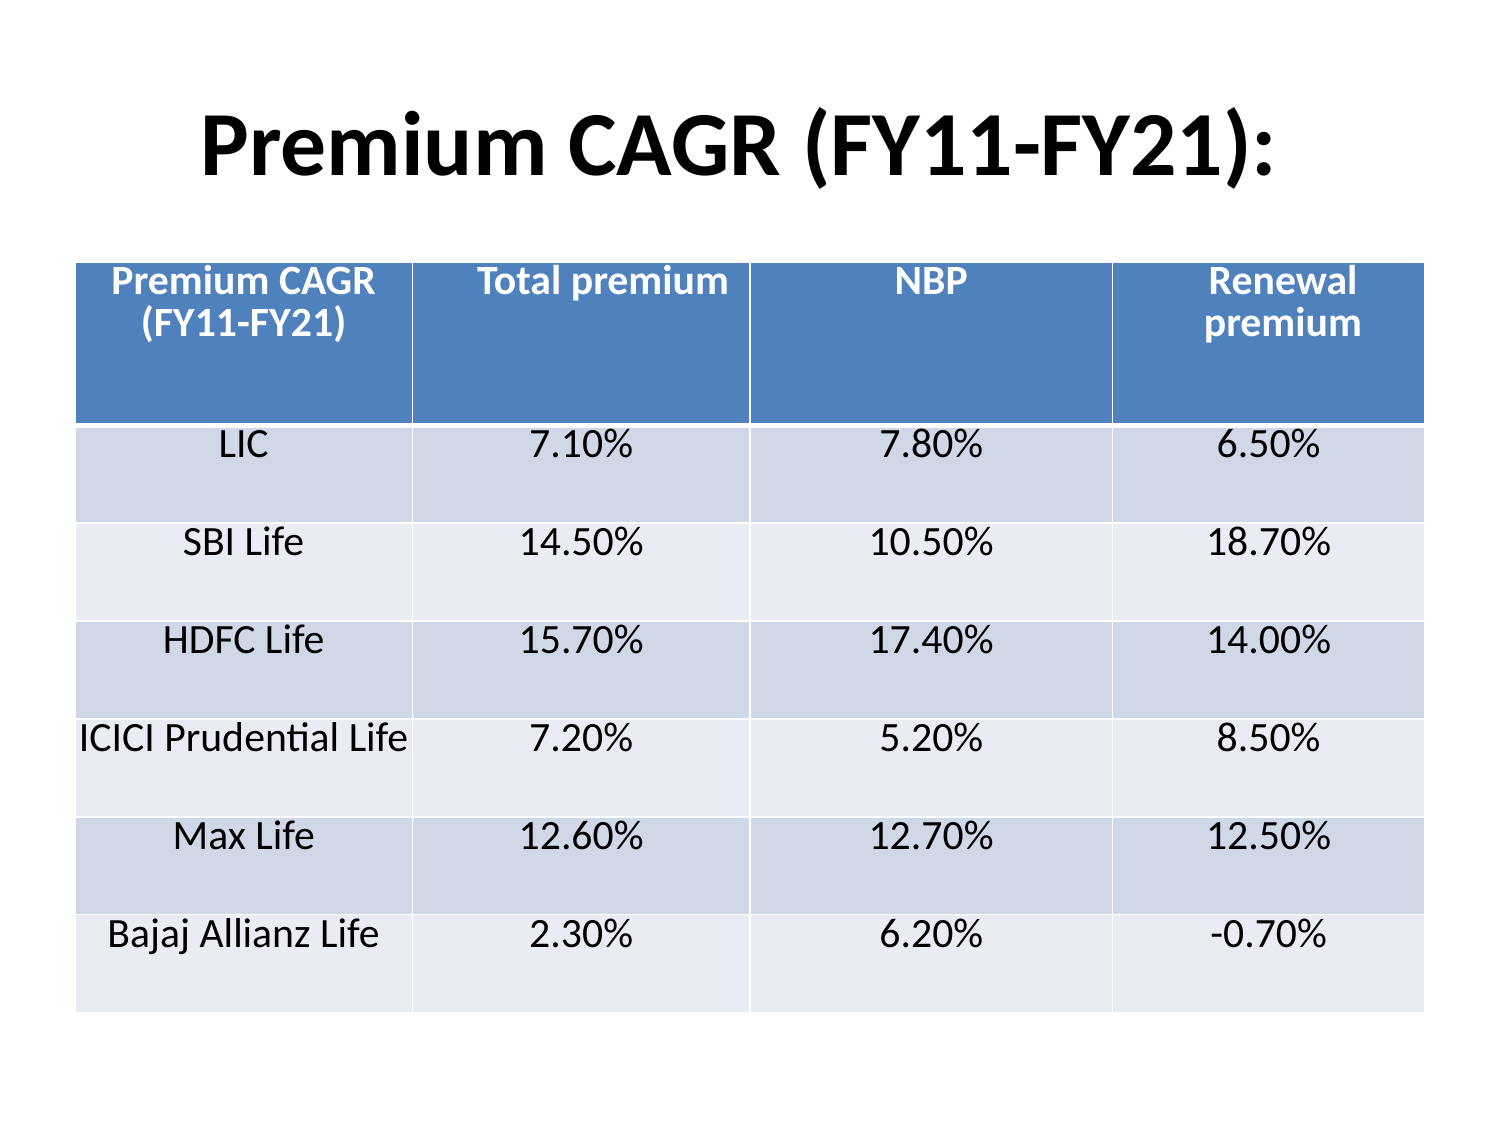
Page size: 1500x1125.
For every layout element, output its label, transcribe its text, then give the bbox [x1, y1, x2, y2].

table_cell HDFC Life [76, 622, 412, 718]
table_cell -0.70% [1113, 915, 1424, 1012]
table_header Premium CAGR (FY11-FY21) [76, 263, 412, 423]
table_cell 18.70% [1113, 524, 1424, 620]
table_cell 14.00% [1113, 622, 1424, 718]
table_header Renewal premium [1113, 263, 1424, 423]
table_cell 14.50% [413, 524, 749, 620]
table_cell 10.50% [751, 524, 1112, 620]
table_header Total premium [413, 263, 749, 423]
table_cell 2.30% [413, 915, 749, 1012]
table_cell 8.50% [1113, 720, 1424, 816]
table_cell 7.20% [413, 720, 749, 816]
table_cell 12.70% [751, 818, 1112, 914]
table_cell 17.40% [751, 622, 1112, 718]
table_cell 5.20% [751, 720, 1112, 816]
table_cell LIC [76, 428, 412, 522]
table_header NBP [751, 263, 1112, 423]
title Premium CAGR (FY11-FY21): [75, 45, 1425, 233]
table_cell 12.60% [413, 818, 749, 914]
table_cell 15.70% [413, 622, 749, 718]
table_cell ICICI Prudential Life [76, 720, 412, 816]
table_cell Bajaj Allianz Life [76, 915, 412, 1012]
table_cell 12.50% [1113, 818, 1424, 914]
table_cell 7.10% [413, 428, 749, 522]
table_cell Max Life [76, 818, 412, 914]
table_cell SBI Life [76, 524, 412, 620]
table_cell 7.80% [751, 428, 1112, 522]
table_cell 6.20% [751, 915, 1112, 1012]
table_cell 6.50% [1113, 428, 1424, 522]
